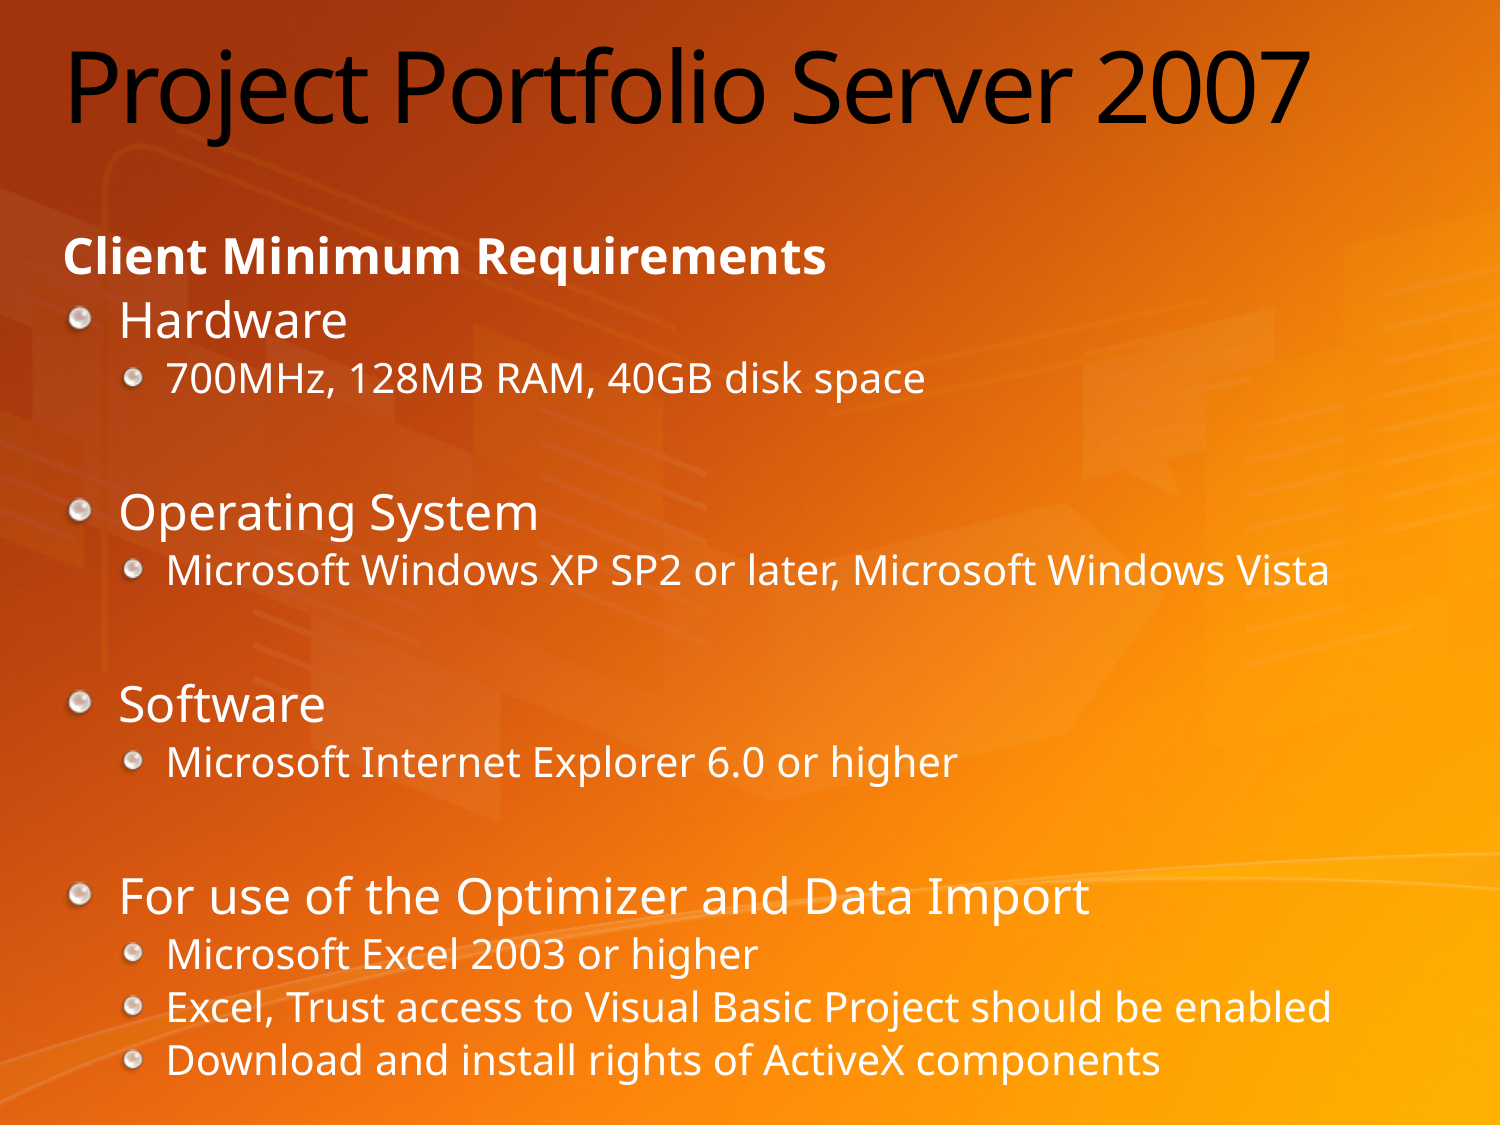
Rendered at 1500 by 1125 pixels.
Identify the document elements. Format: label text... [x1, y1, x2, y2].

list Client Minimum Requirements Hardware 700MHz, 128MB RAM, 40GB disk space Operating System Microsoft Windows XP SP2 or later, Microsoft Windows Vista Software Microsoft Internet Explorer 6.0 or higher For use of the Optimizer and Data Import Microsoft Excel 2003 or higher Excel, Trust access to Visual Basic Project should be enabled Download and install rights of ActiveX components [62, 231, 1438, 1053]
picture [0, 0, 1500, 1125]
title Project Portfolio Server 2007 [62, 37, 1438, 147]
